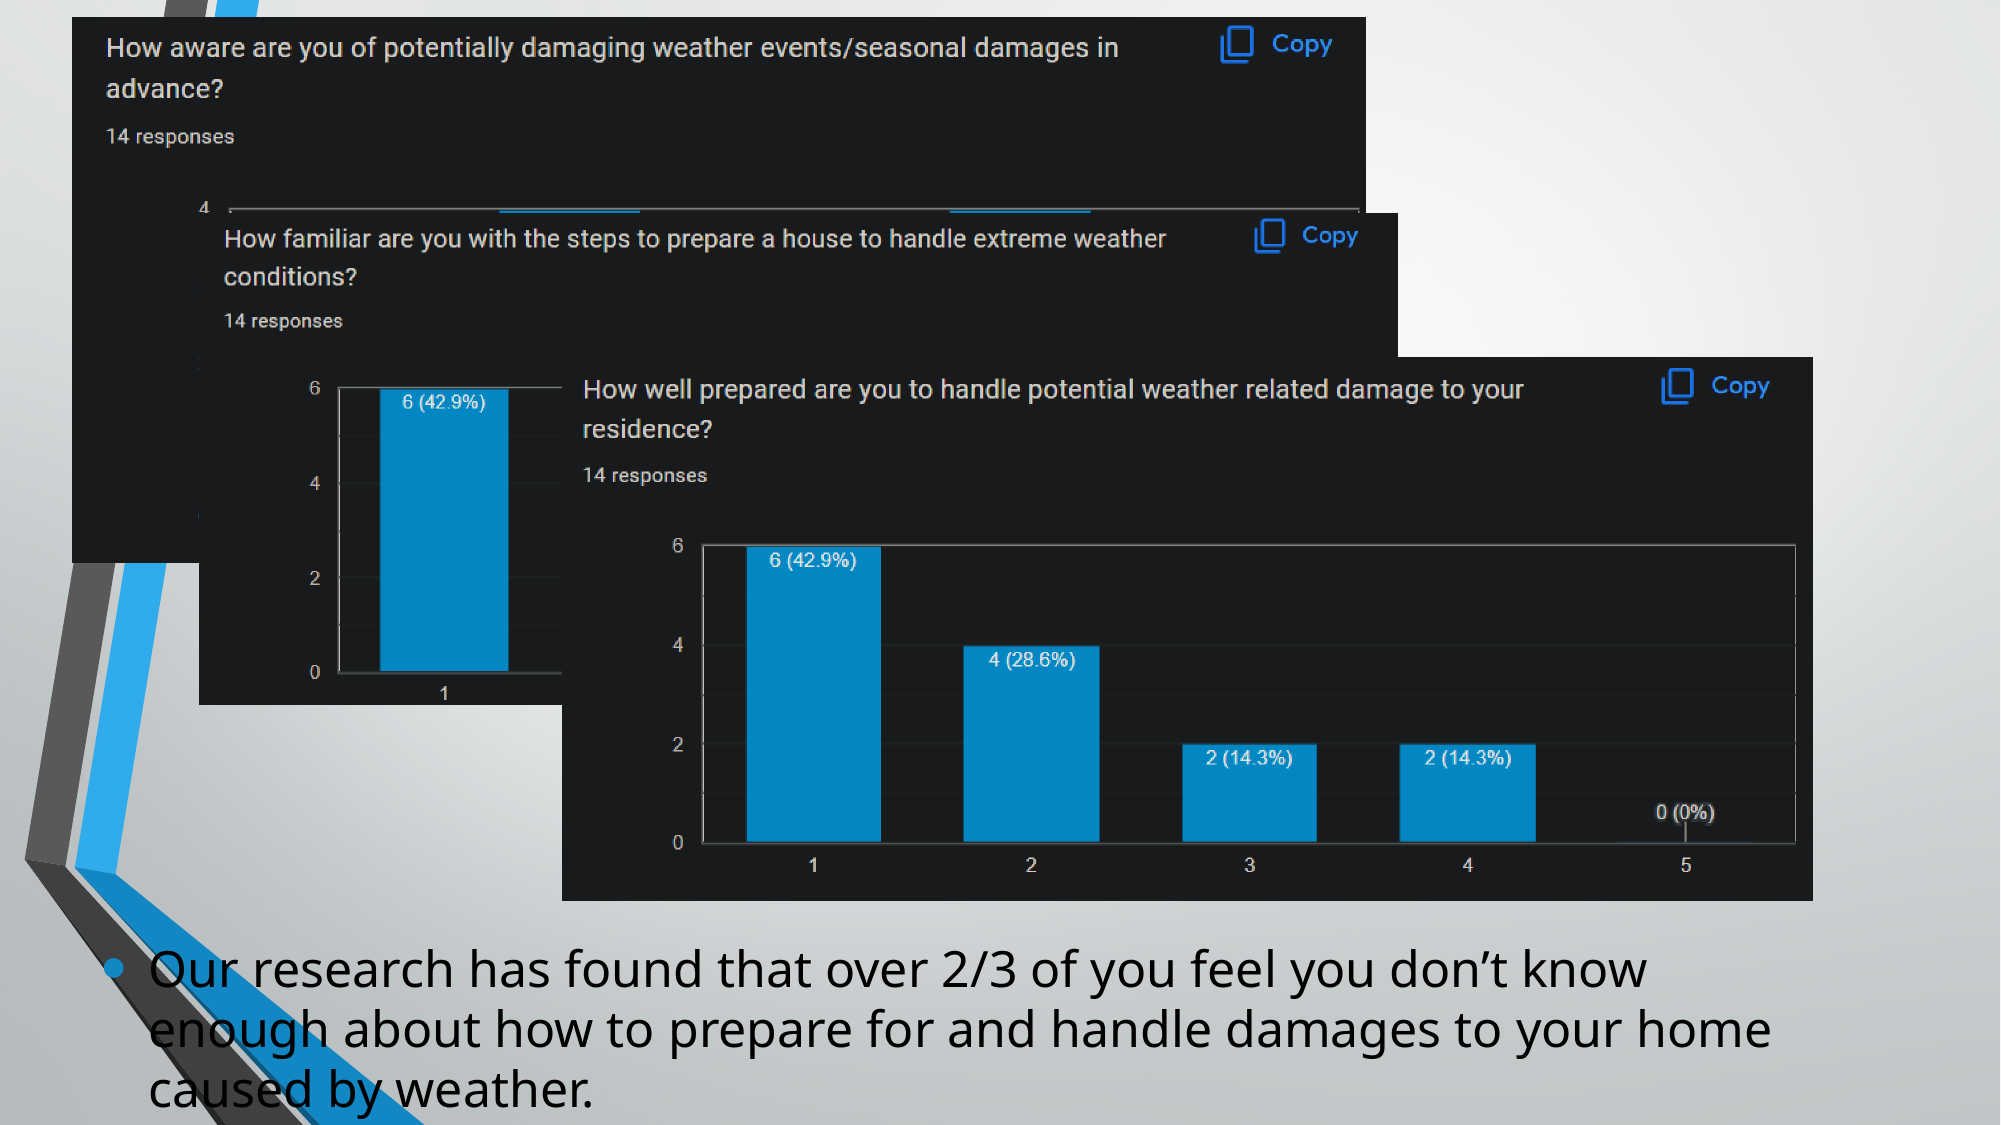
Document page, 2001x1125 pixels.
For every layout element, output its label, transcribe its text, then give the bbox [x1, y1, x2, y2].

picture [71, 16, 1813, 902]
list Our research has found that over 2/3 of you feel you don’t know enough about how to prepare for and handle damages to your home caused by weather. [86, 911, 1843, 1125]
